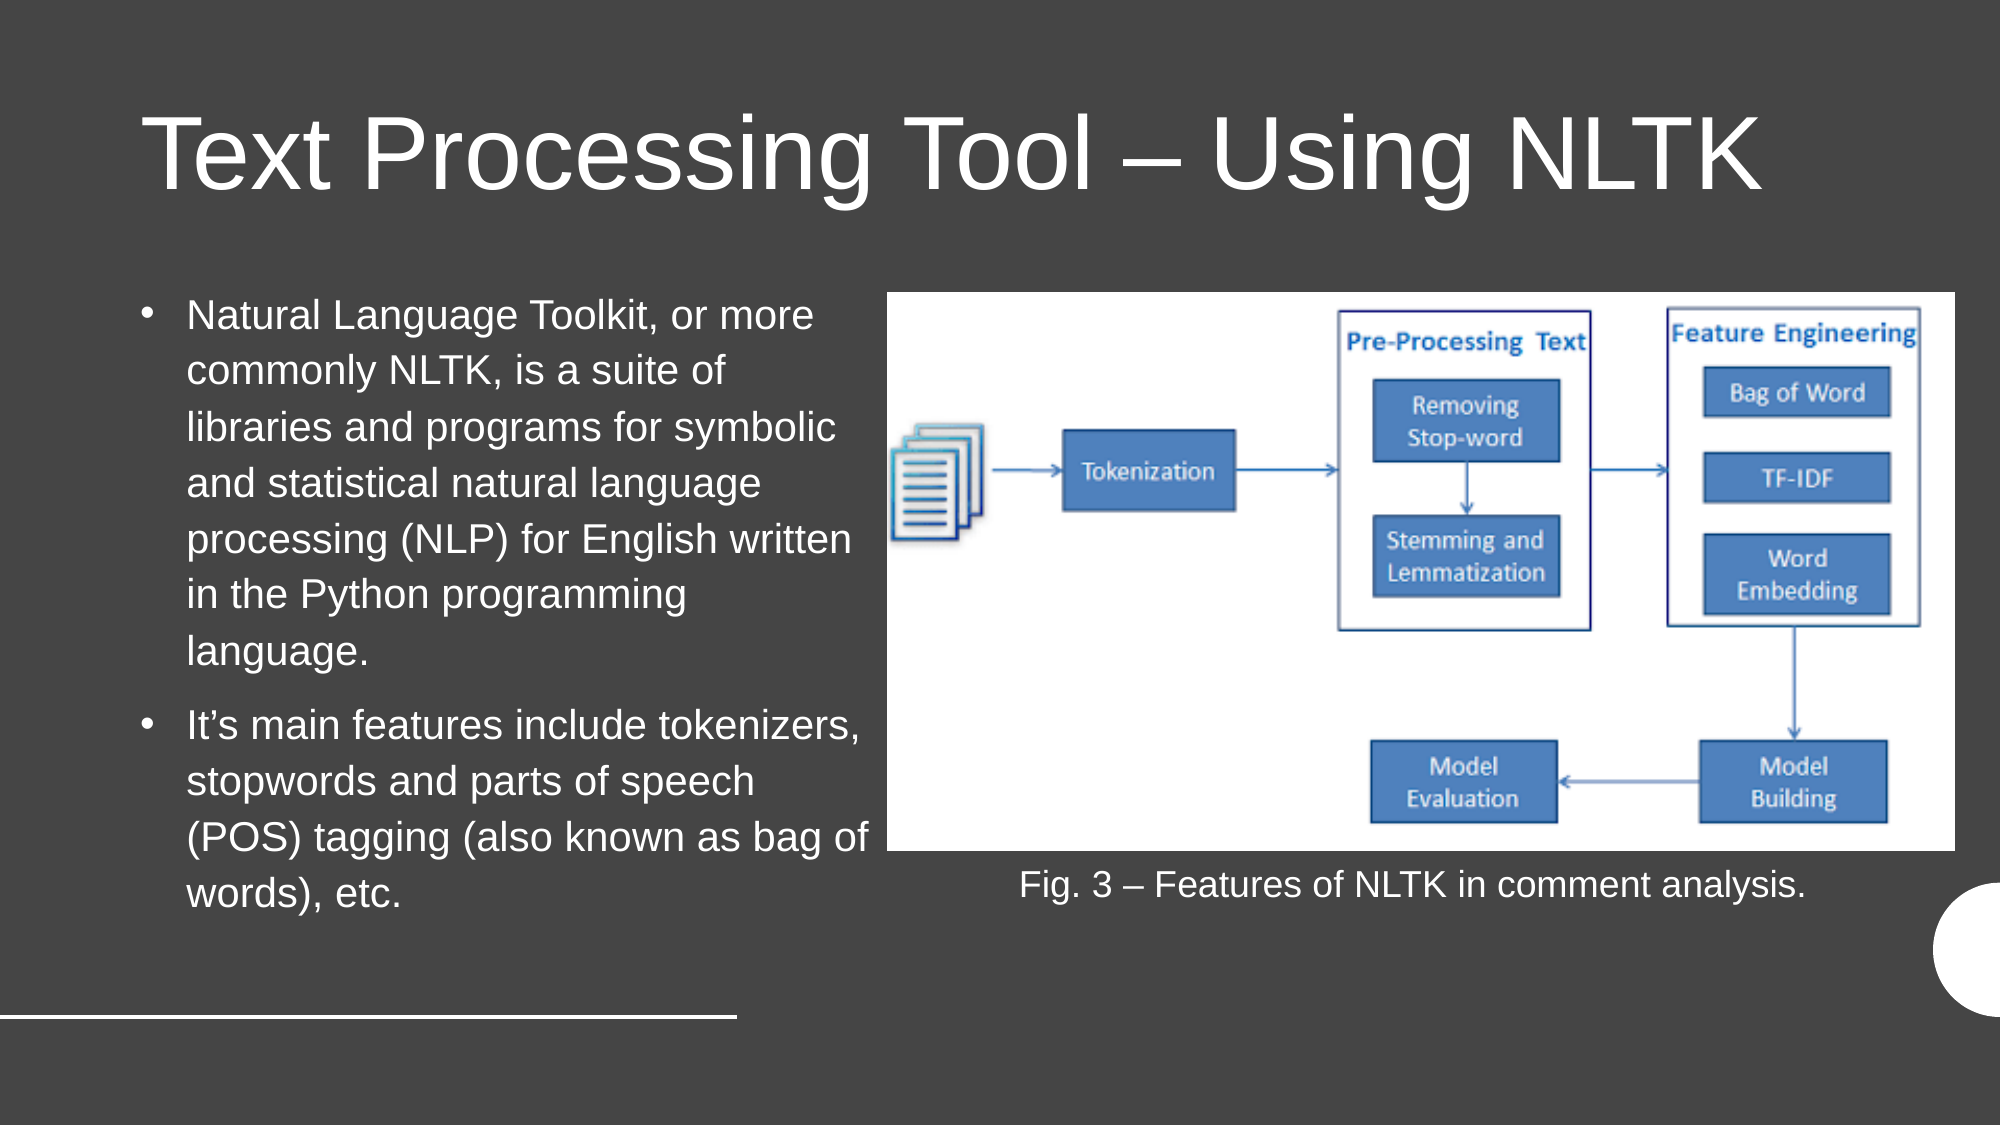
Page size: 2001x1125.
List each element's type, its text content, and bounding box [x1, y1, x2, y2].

text_box Fig. 3 – Features of NLTK in comment analysis. [1004, 852, 1823, 913]
list Natural Language Toolkit, or more commonly NLTK, is a suite of libraries and programs for symbolic and statistical natural language processing (NLP) for English written in the Python programming language. It’s main features include tokenizers, stopwords and parts of speech (POS) tagging (also known as bag of words), etc. [125, 273, 888, 1021]
title Text Processing Tool – Using NLTK [125, 91, 1833, 236]
picture [887, 292, 1955, 851]
